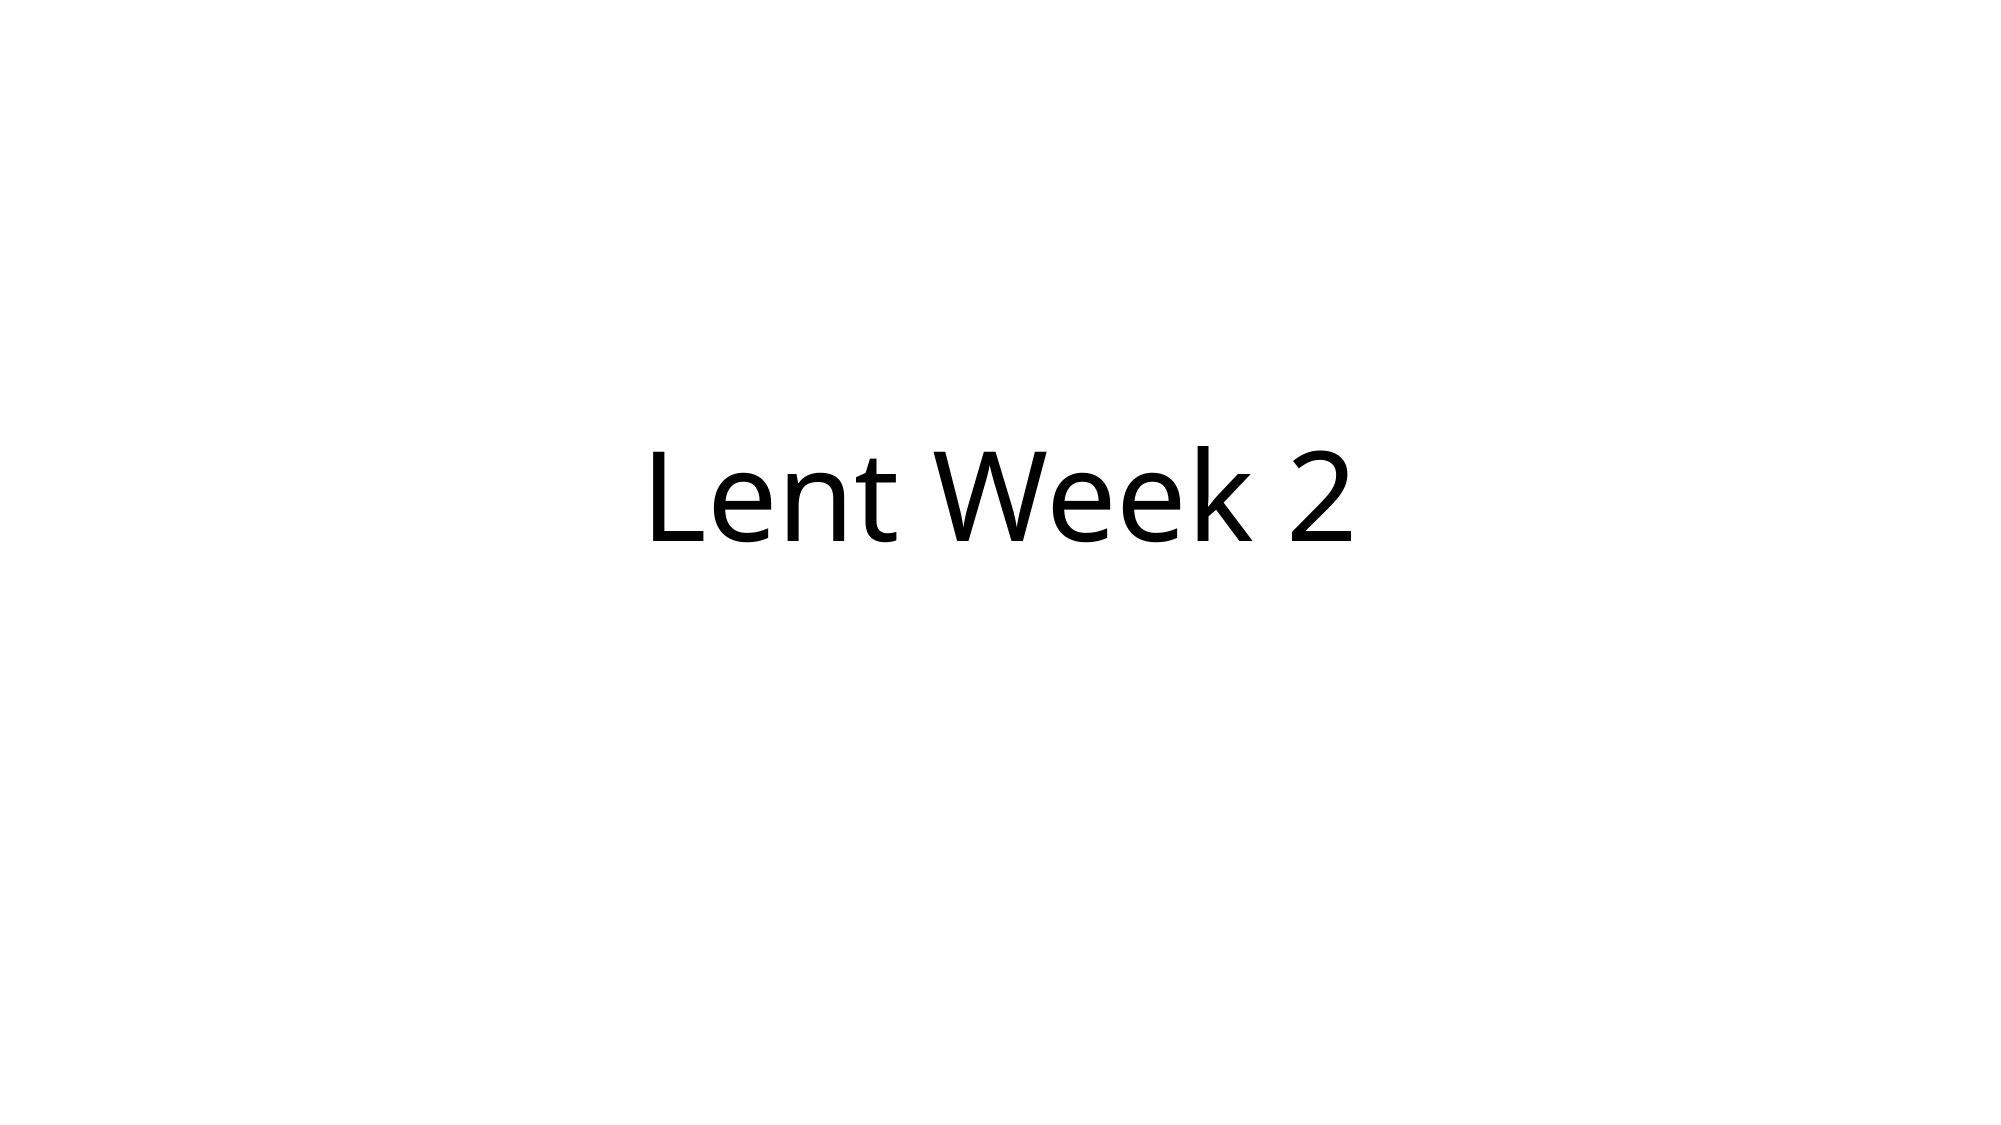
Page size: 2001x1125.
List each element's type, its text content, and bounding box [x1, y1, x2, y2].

title Lent Week 2 [249, 184, 1750, 576]
